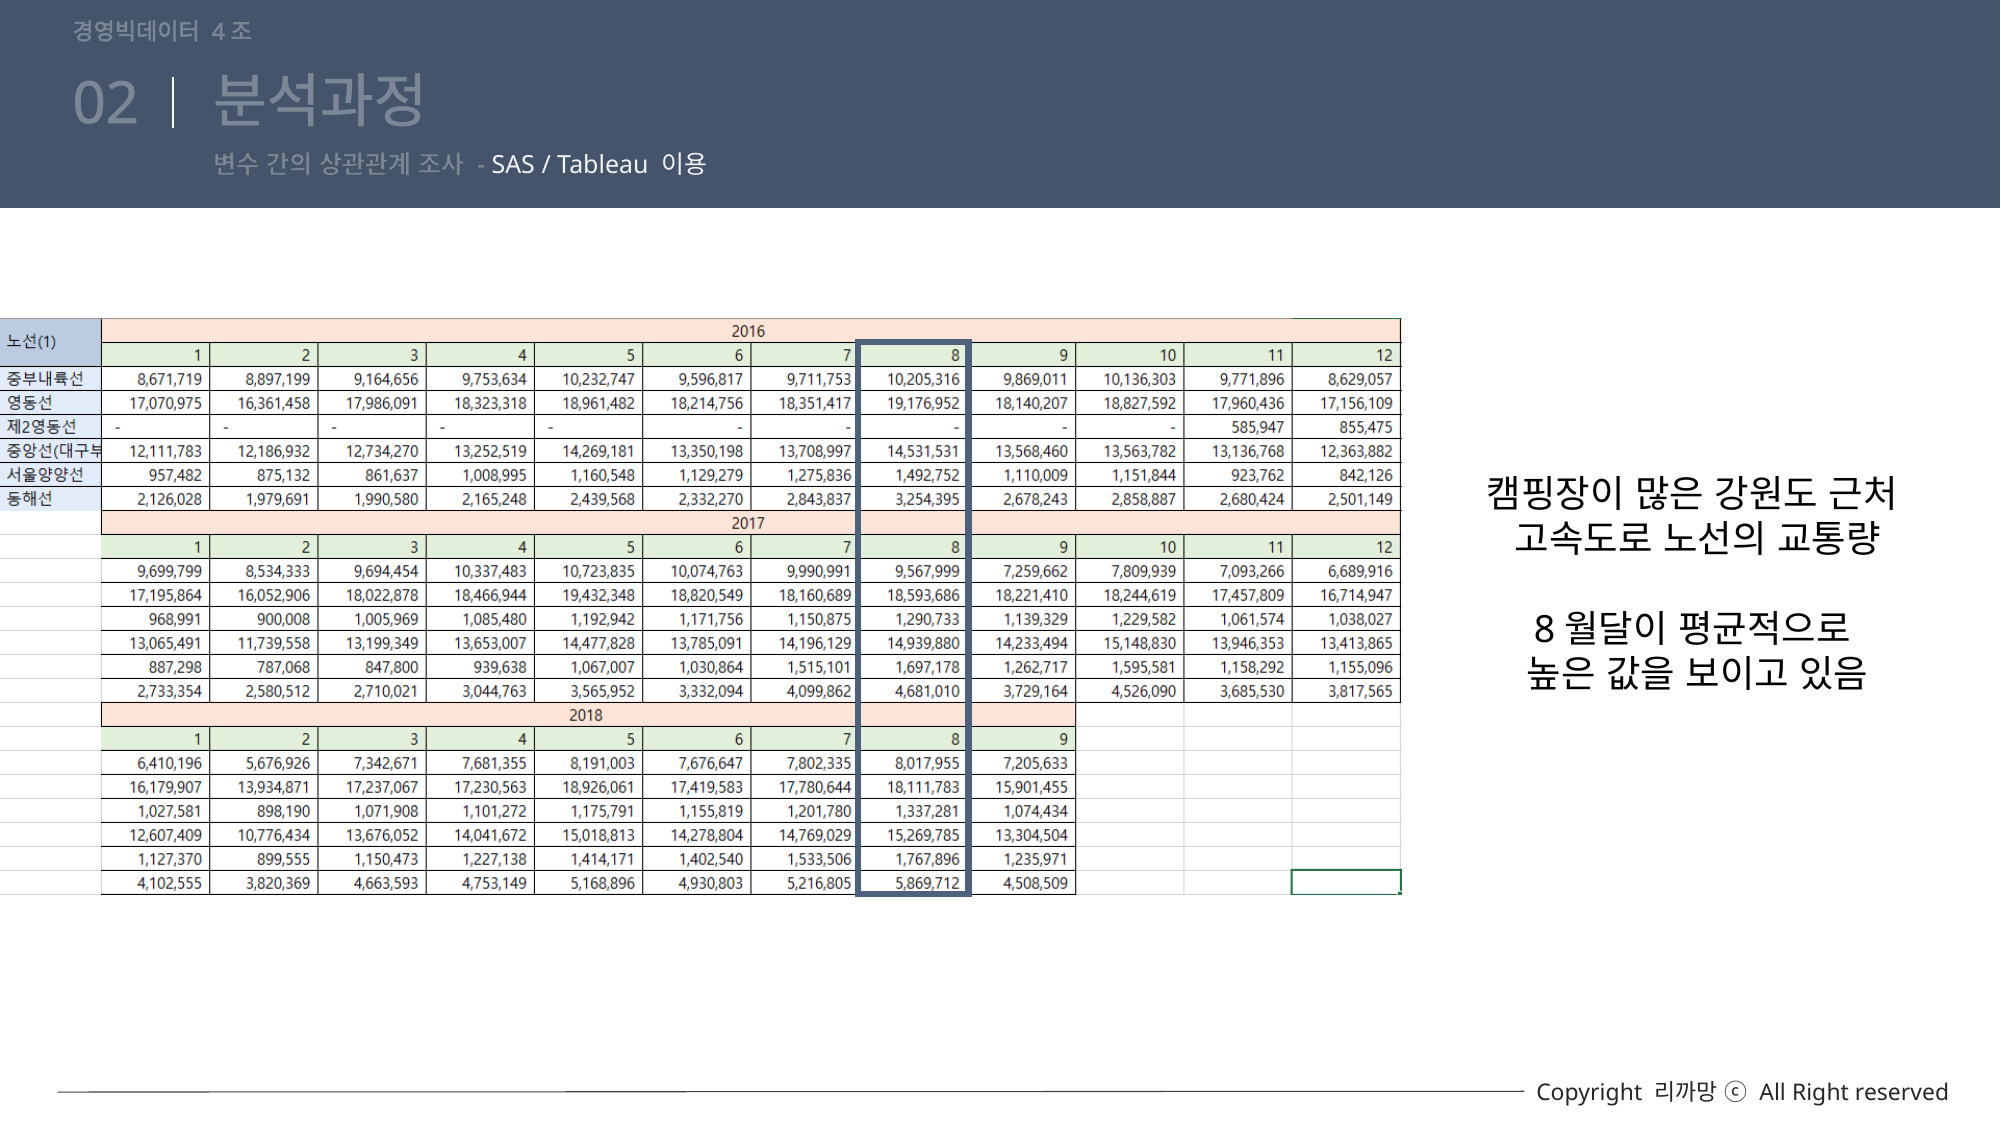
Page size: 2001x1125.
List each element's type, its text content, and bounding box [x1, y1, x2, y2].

list 02 [57, 65, 198, 144]
picture [0, 318, 1402, 895]
list 경영빅데이터 4조 [57, 12, 198, 53]
list 변수 간의 상관관계 조사 - SAS / Tableau 이용 [198, 0, 883, 318]
text_box 캠핑장이 많은 강원도 근처 고속도로 노선의 교통량 8월달이 평균적으로 높은 값을 보이고 있음 [1431, 462, 1964, 703]
